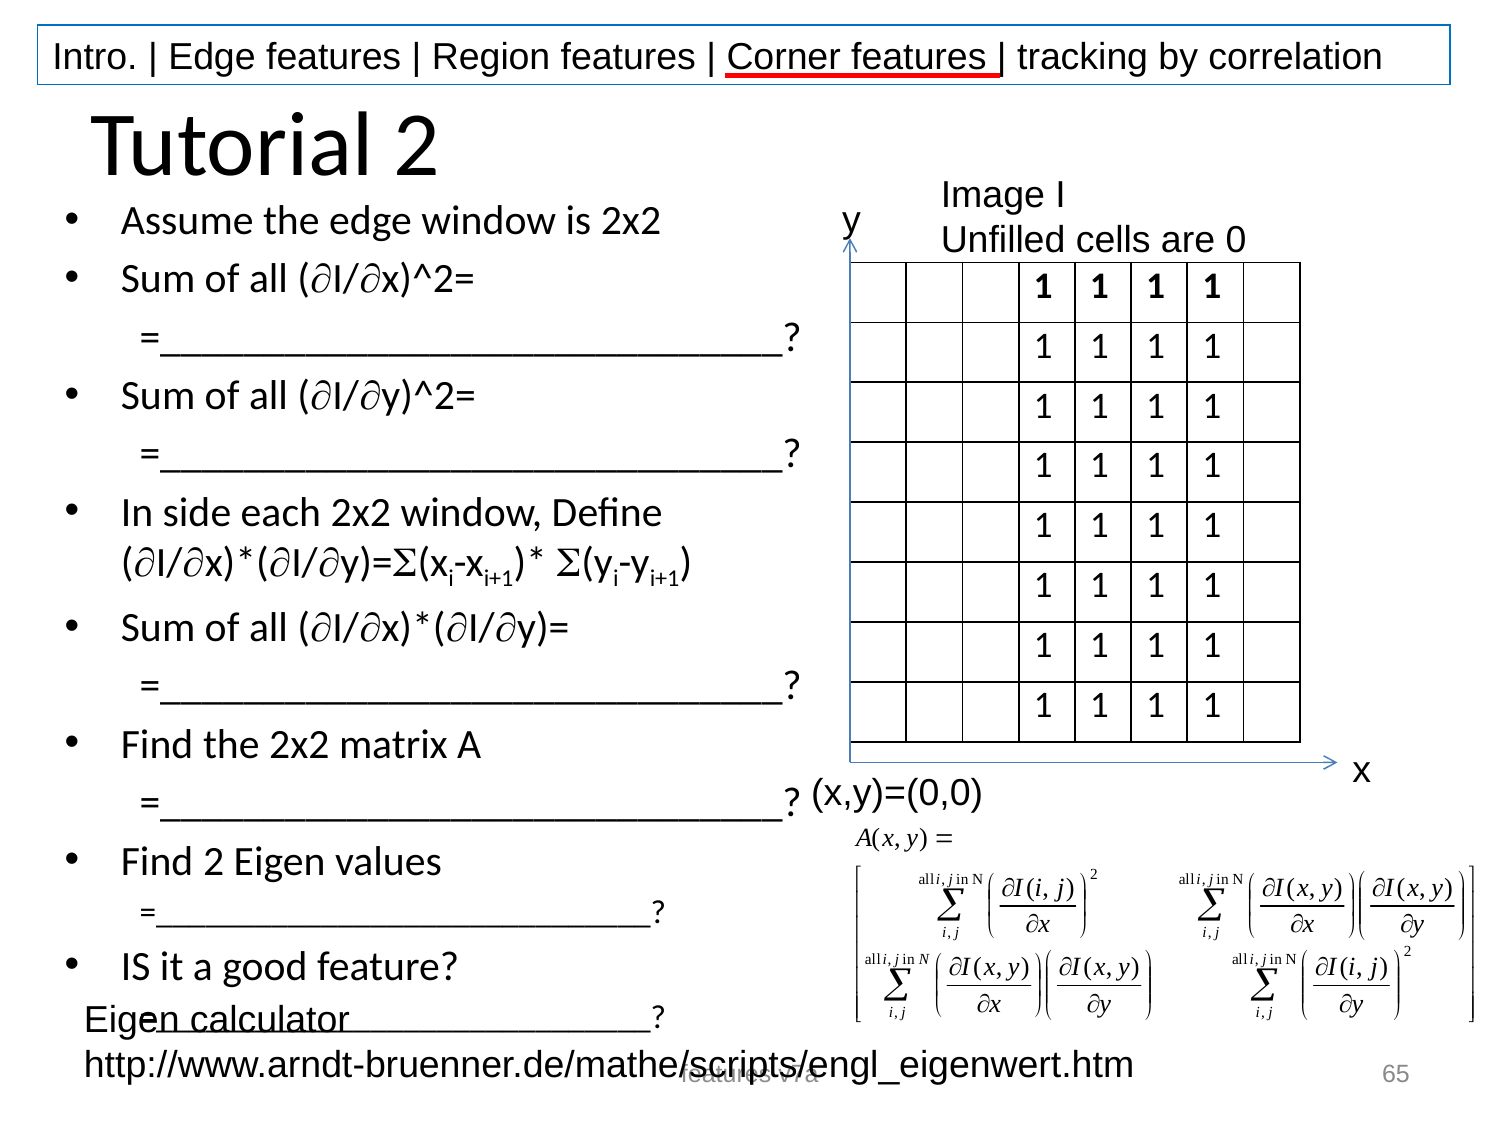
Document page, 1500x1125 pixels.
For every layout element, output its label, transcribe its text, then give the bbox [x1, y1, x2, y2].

table_cell [963, 323, 1018, 381]
table_cell [854, 623, 905, 681]
table_cell [1244, 443, 1299, 501]
table_cell [1244, 563, 1299, 621]
table_cell [907, 503, 962, 561]
text_box x [1337, 737, 1387, 798]
table_cell 1 [1188, 503, 1243, 561]
table_cell 1 [1188, 683, 1243, 741]
table_header [854, 263, 905, 322]
table_cell [1244, 383, 1299, 441]
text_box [849, 822, 1485, 1029]
table_cell 1 [1132, 623, 1186, 681]
table_cell 1 [1020, 623, 1074, 681]
table_cell 1 [1020, 323, 1074, 381]
table_cell 1 [1132, 563, 1186, 621]
table_cell [854, 503, 905, 561]
text_box (x,y)=(0,0) [796, 760, 1000, 821]
table_cell 1 [1132, 323, 1186, 381]
table_cell 1 [1020, 383, 1074, 441]
table_cell 1 [1076, 383, 1130, 441]
table_cell [963, 683, 1018, 741]
table_header 1 [1020, 313, 1074, 322]
table_cell 1 [1076, 323, 1130, 381]
table_cell 1 [1076, 683, 1130, 741]
table_cell [963, 563, 1018, 621]
table_cell [907, 323, 962, 381]
table_cell [854, 443, 905, 501]
table_cell [963, 503, 1018, 561]
table_cell 1 [1020, 503, 1074, 561]
table_cell 1 [1188, 443, 1243, 501]
table_cell 1 [1076, 563, 1130, 621]
table_cell 1 [1076, 623, 1130, 681]
table_cell [963, 443, 1018, 501]
table_header [963, 313, 1018, 322]
table_cell [907, 683, 962, 741]
table_cell 1 [1132, 503, 1186, 561]
table_header 1 [1132, 313, 1186, 322]
text_box Eigen calculator http://www.arndt-bruenner.de/mathe/scripts/engl_eigenwert.htm [69, 987, 1150, 1125]
table_cell [1244, 683, 1299, 741]
text_box Image I Unfilled cells are 0 [926, 162, 1262, 313]
table_cell [1244, 503, 1299, 561]
table_cell [854, 383, 905, 441]
table_cell 1 [1132, 443, 1186, 501]
table_cell 1 [1132, 683, 1186, 741]
table_cell [963, 623, 1018, 681]
table_cell 1 [1076, 443, 1130, 501]
table_cell [963, 383, 1018, 441]
table_cell [854, 563, 905, 621]
table_cell 1 [1188, 323, 1243, 381]
text_box y [827, 187, 876, 248]
table_cell 1 [1020, 683, 1074, 741]
table_cell [907, 623, 962, 681]
table_cell 1 [1020, 443, 1074, 501]
list Assume the edge window is 2x2 Sum of all (I/x)^2= =______________________________? Sum of all (I/y)^2= =______________________________? In side each 2x2 window, Define (I/x)*(I/y)=(xi-xi+1)* (yi-yi+1) Sum of all (I/x)*(I/y)= =______________________________? Find the 2x2 matrix A =______________________________? Find 2 Eigen values =______________________________? IS it a good feature? =______________________________? [49, 185, 863, 928]
table_cell [1244, 623, 1299, 681]
table_cell [907, 443, 962, 501]
table_cell 1 [1188, 383, 1243, 441]
table_cell [854, 323, 905, 381]
table_cell 1 [1020, 563, 1074, 621]
table_header [907, 263, 962, 322]
table_cell 1 [1132, 383, 1186, 441]
table_header 1 [1188, 313, 1243, 322]
table_cell 1 [1188, 563, 1243, 621]
title Tutorial 2 [75, 45, 1425, 233]
slide_number 65 [1150, 1042, 1425, 1103]
table_cell [854, 683, 905, 741]
table_header [1244, 263, 1299, 322]
table_header 1 [1076, 313, 1130, 322]
table_cell [907, 383, 962, 441]
table_cell [1244, 323, 1299, 381]
table_cell [907, 563, 962, 621]
table_cell 1 [1188, 623, 1243, 681]
table_cell 1 [1076, 503, 1130, 561]
